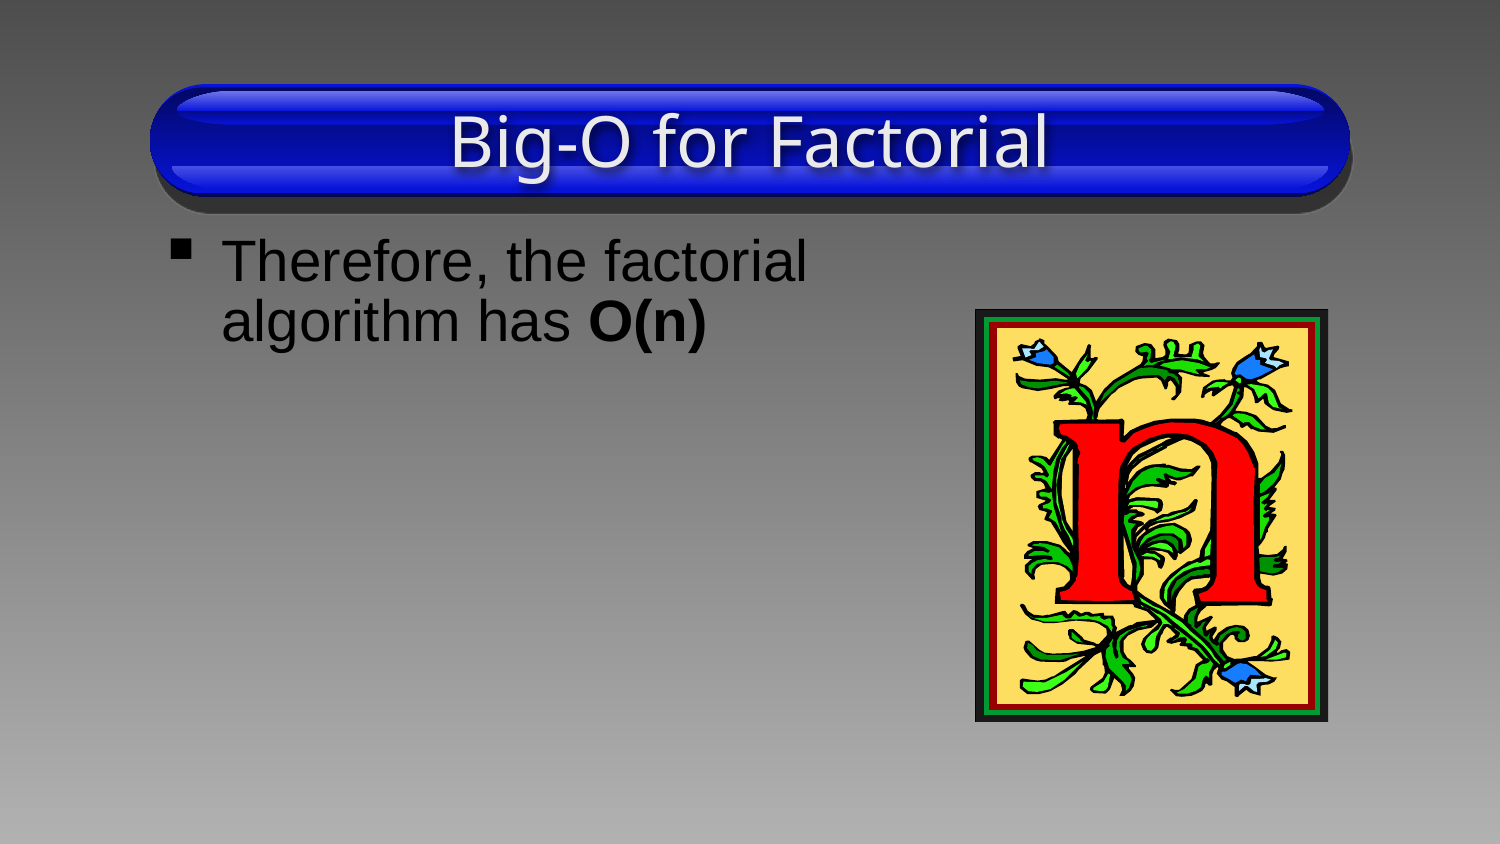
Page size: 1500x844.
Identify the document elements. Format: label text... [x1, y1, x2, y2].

list Therefore, the factorial algorithm has O(n) [149, 224, 1351, 760]
picture [974, 309, 1329, 723]
title Big-O for Factorial [149, 84, 1351, 194]
